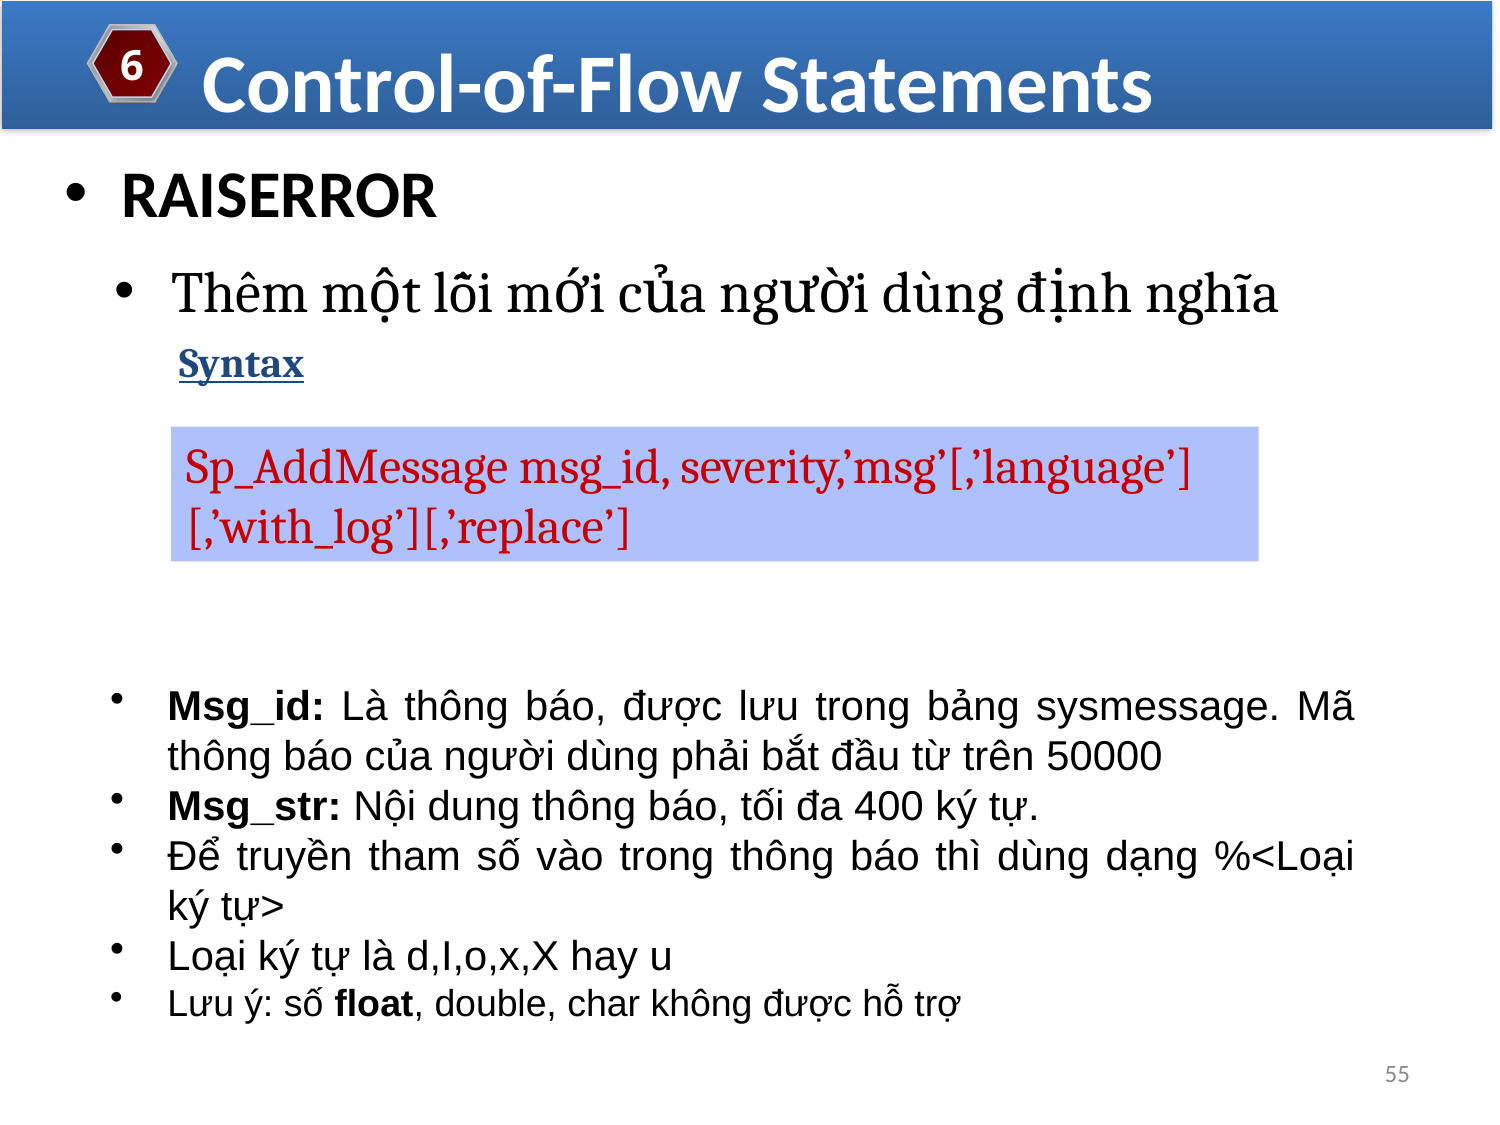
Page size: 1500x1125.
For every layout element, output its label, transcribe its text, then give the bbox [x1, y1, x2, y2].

text_box Thêm một lỗi mới của người dùng định nghĩa [99, 247, 1375, 326]
text_box RAISERROR [50, 143, 1425, 507]
text_box Syntax [164, 328, 329, 394]
text_box Control-of-Flow Statements [187, 21, 1325, 137]
text_box [2, 1, 1493, 129]
text_box Msg_id: Là thông báo, được lưu trong bảng sysmessage. Mã thông báo của người dùng phải bắt đầu từ trên 50000 Msg_str: Nội dung thông báo, tối đa 400 ký tự. Để truyền tham số vào trong thông báo thì dùng dạng %<Loại ký tự> Loại ký tự là d,I,o,x,X hay u Lưu ý: số float, double, char không được hỗ trợ [95, 671, 1371, 1031]
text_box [87, 24, 178, 104]
text_box Sp_AddMessage msg_id, severity,’msg’[,’language’][,’with_log’][,’replace’] [171, 426, 1259, 562]
slide_number 55 [1074, 1042, 1425, 1103]
